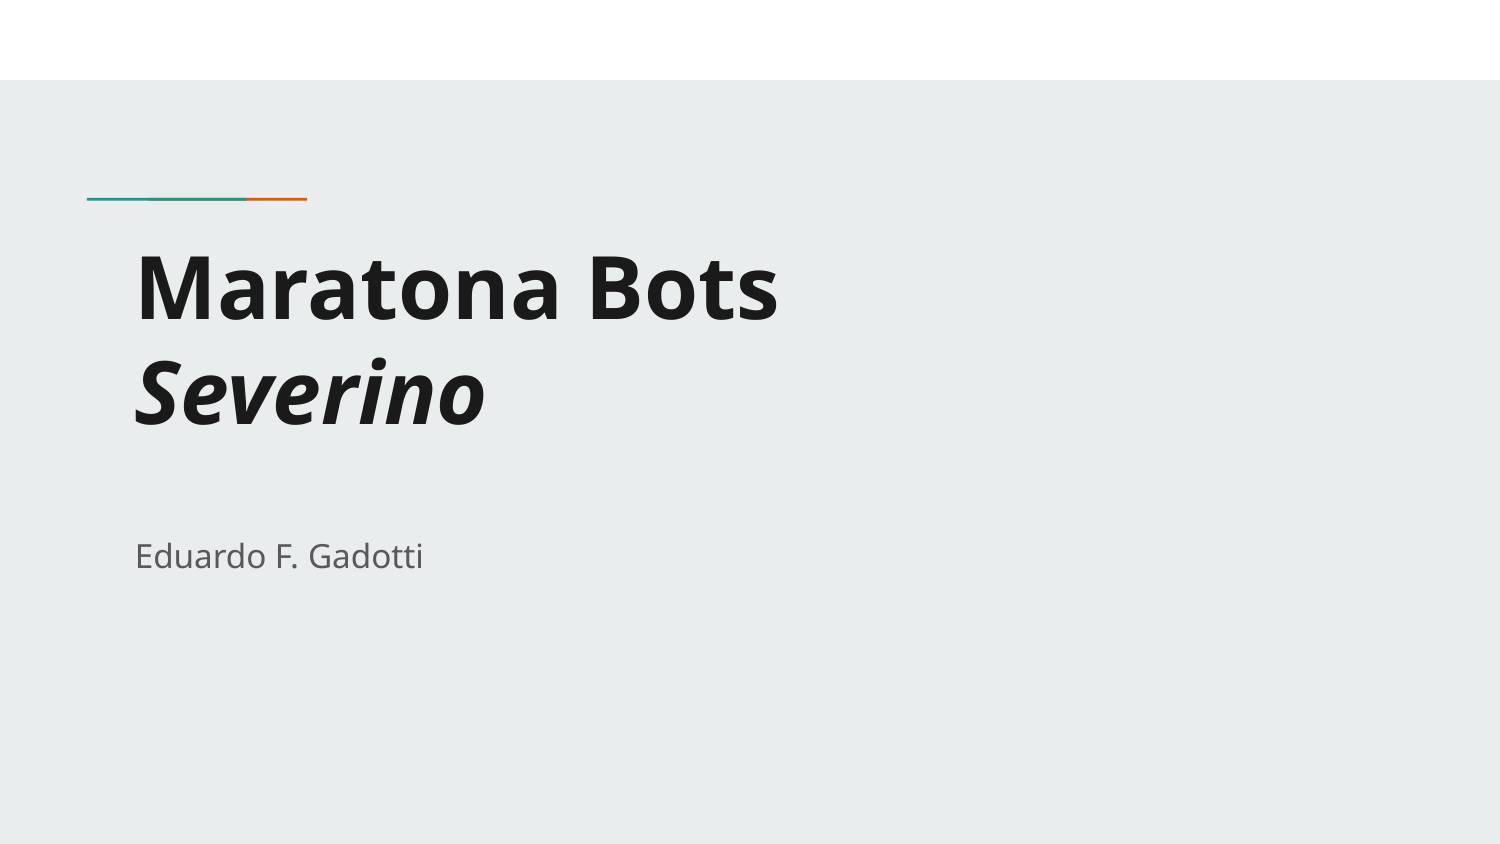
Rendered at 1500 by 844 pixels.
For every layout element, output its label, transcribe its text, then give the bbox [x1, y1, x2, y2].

title Maratona Bots Severino [119, 216, 1381, 490]
subtitle Eduardo F. Gadotti [119, 520, 1381, 610]
